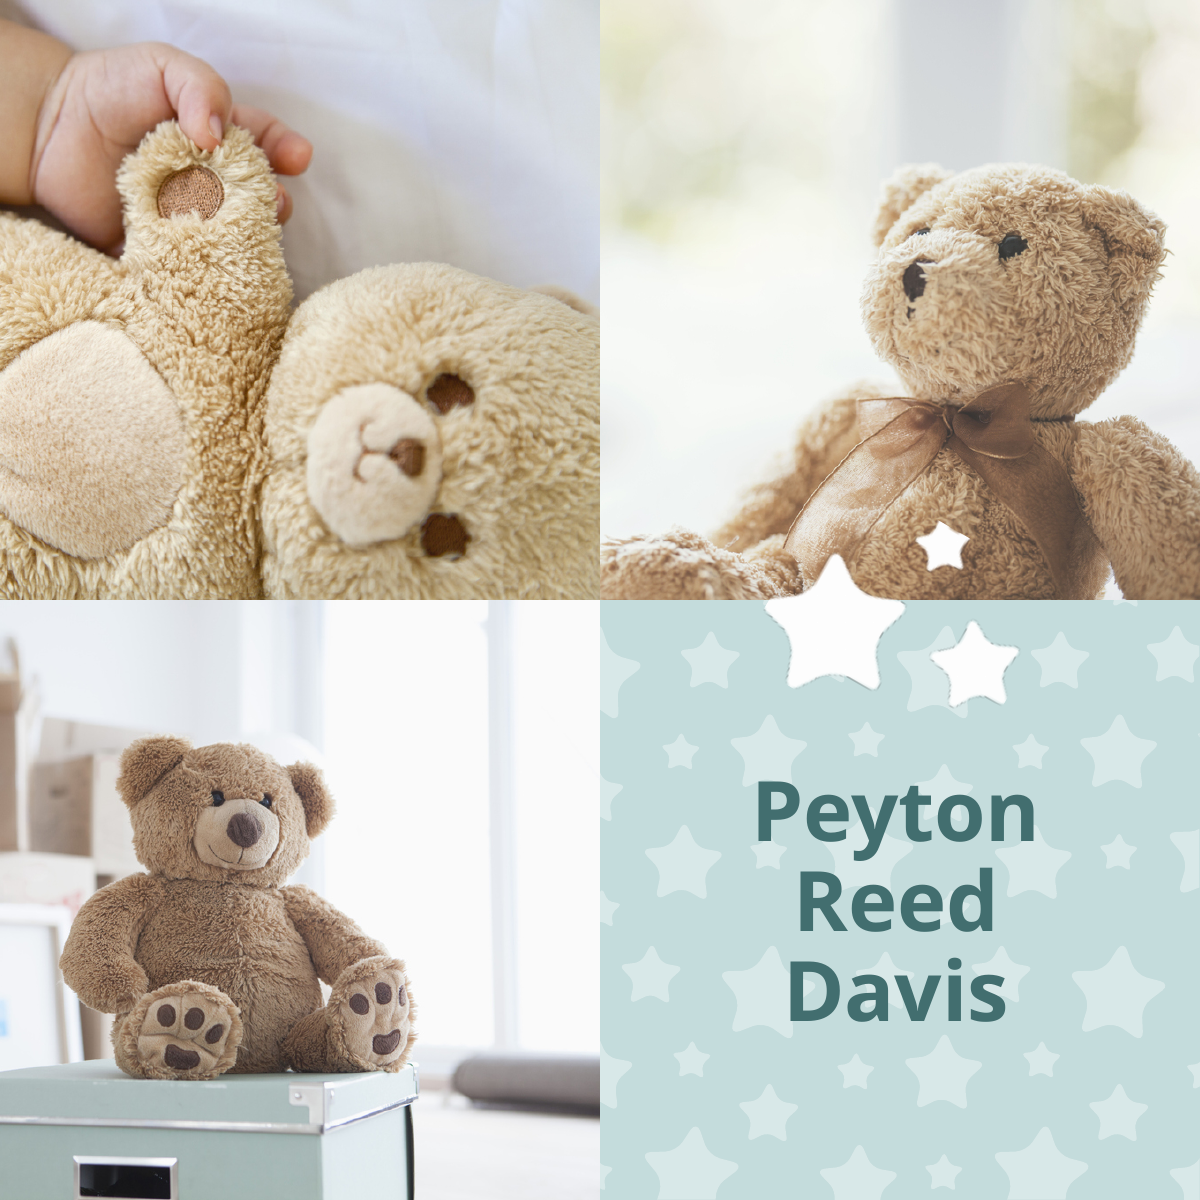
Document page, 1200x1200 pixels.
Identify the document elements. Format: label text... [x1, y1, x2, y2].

picture [0, 0, 1200, 1200]
title Peyton Reed Davis [655, 657, 1138, 1152]
